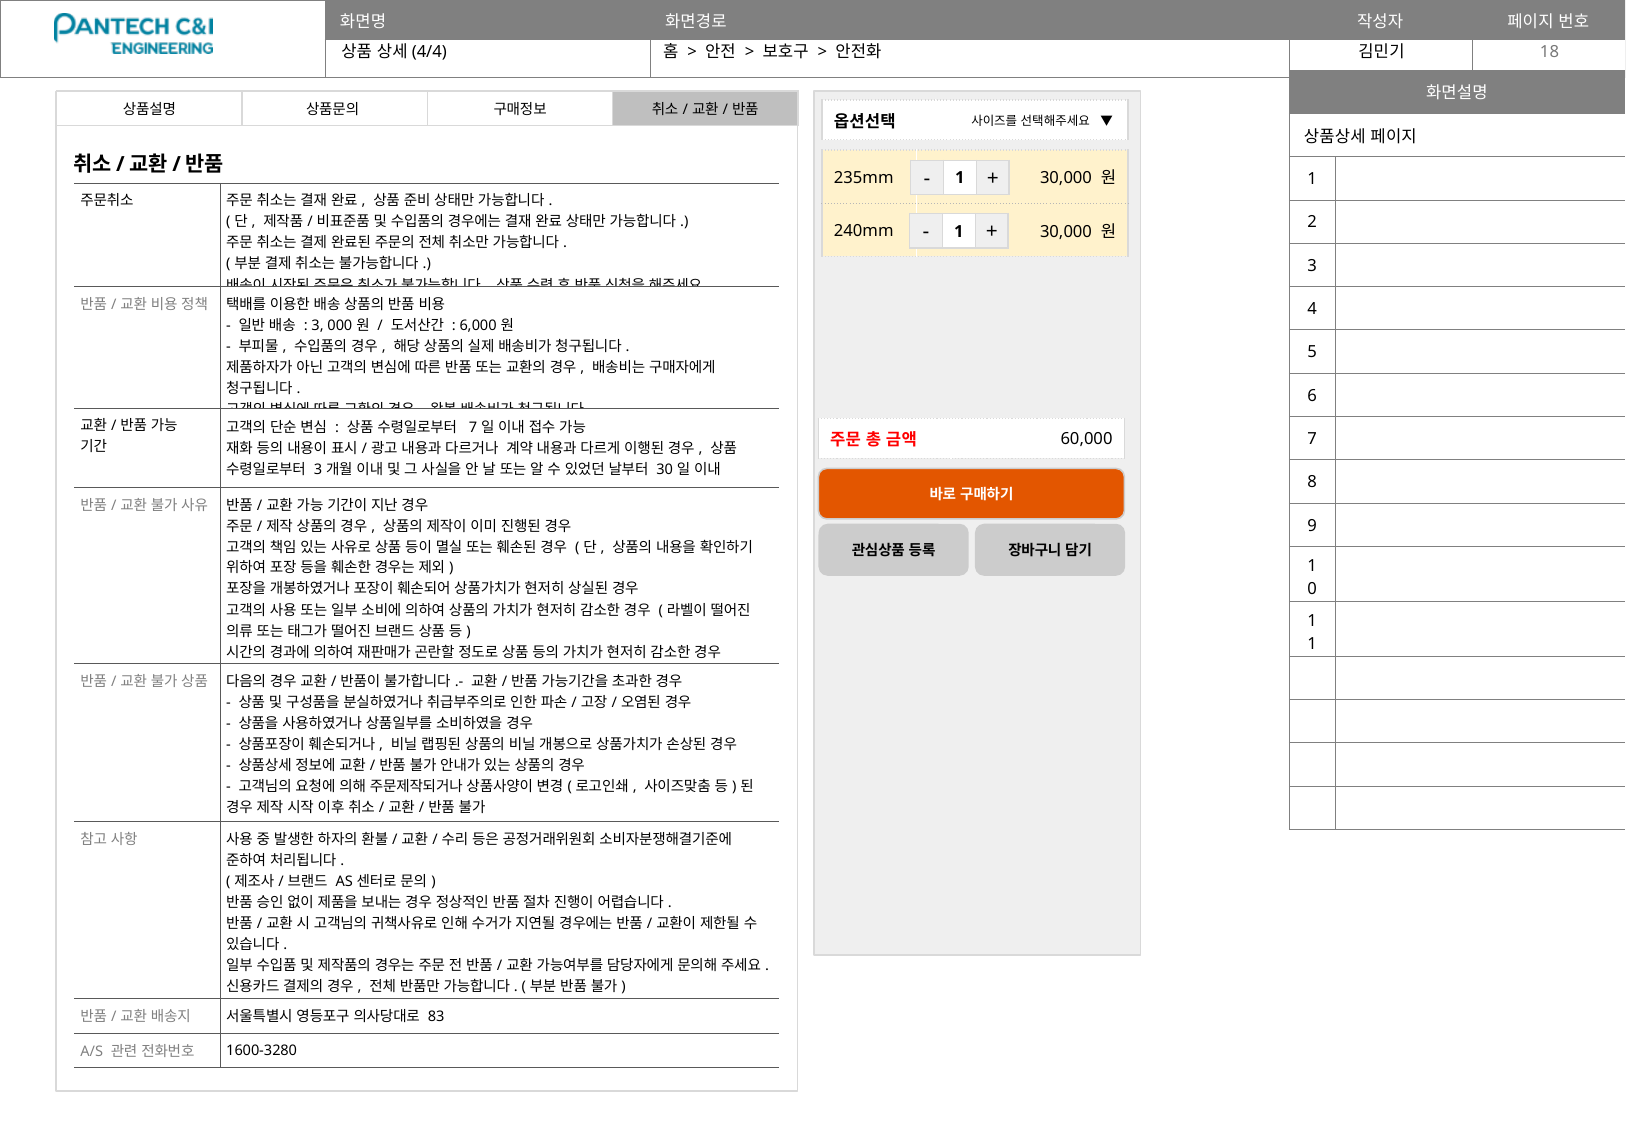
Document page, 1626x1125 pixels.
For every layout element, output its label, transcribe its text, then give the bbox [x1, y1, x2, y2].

table_cell [1336, 743, 1625, 786]
table_cell 11 [1290, 602, 1335, 656]
table_cell 4 [1290, 287, 1335, 329]
table_header 상품문의 [243, 92, 427, 125]
table_header - [910, 214, 942, 247]
table_header 화면설명 [1290, 71, 1625, 113]
table_cell 7 [1290, 417, 1335, 459]
table_cell [1336, 657, 1625, 699]
table_cell [1336, 602, 1625, 656]
table_cell 택배를 이용한 배송 상품의 반품 비용 - 일반 배송 : 3, 000원 / 도서산간 : 6,000원 - 부피물, 수입품의 경우, 해당 상품의 실제 배송비가 청구됩니다. 제품하자가 아닌 고객의 변심에 따른 반품 또는 교환의 경우, 배송비는 구매자에게 청구됩니다. 고객의 변심에 따른 교환의 경우, 왕복 배송비가 청구됩니다. [221, 287, 779, 408]
text_box 홈 > 안전 > 보호구 > 안전화 [648, 33, 971, 68]
table_header + [977, 161, 1008, 194]
table_cell [1290, 657, 1335, 699]
table_header 주문취소 [74, 184, 220, 286]
table_cell 반품/교환 불가 상품 [74, 664, 220, 821]
table_cell 240mm [823, 204, 916, 256]
table_cell 교환/반품 가능 기간 [74, 409, 220, 487]
table_cell 10 [1290, 547, 1335, 601]
table_cell 고객의 단순 변심 : 상품 수령일로부터 7일 이내 접수 가능 재화 등의 내용이 표시/광고 내용과 다르거나 계약 내용과 다르게 이행된 경우, 상품 수령일로부터 3개월 이내 및 그 사실을 안 날 또는 알 수 있었던 날부터 30일 이내 [221, 409, 779, 487]
table_cell 2 [1290, 201, 1335, 243]
table_cell [1336, 700, 1625, 742]
table_header 1 [944, 161, 976, 194]
table_cell [1336, 460, 1625, 503]
table_cell [1336, 787, 1625, 829]
table_cell 1600-3280 [221, 1034, 779, 1067]
table_cell 반품/교환 비용 정책 [74, 287, 220, 408]
table_header 235mm [823, 150, 916, 204]
table_header 주문 취소는 결재 완료, 상품 준비 상태만 가능합니다. (단, 제작품/비표준품 및 수입품의 경우에는 결재 완료 상태만 가능합니다.) 주문 취소는 결제 완료된 주문의 전체 취소만 가능합니다. (부분 결제 취소는 불가능합니다.) 배송이 시작된 주문은 취소가 불가능합니다. 상품 수령 후 반품 신청을 해주세요. [221, 184, 779, 286]
text_box 바로 구매하기 [818, 468, 1125, 519]
table_cell 사용 중 발생한 하자의 환불/교환/수리 등은 공정거래위원회 소비자분쟁해결기준에 준하여 처리됩니다. (제조사/브랜드 AS센터로 문의) 반품 승인 없이 제품을 보내는 경우 정상적인 반품 절차 진행이 어렵습니다. 반품/교환 시 고객님의 귀책사유로 인해 수거가 지연될 경우에는 반품/교환이 제한될 수 있습니다. 일부 수입품 및 제작품의 경우는 주문 전 반품/교환 가능여부를 담당자에게 문의해 주세요. 신용카드 결제의 경우, 전체 반품만 가능합니다. (부분 반품 불가) [221, 822, 779, 998]
table_cell 8 [1290, 460, 1335, 503]
table_cell 반품/교환 가능 기간이 지난 경우 주문/제작 상품의 경우, 상품의 제작이 이미 진행된 경우 고객의 책임 있는 사유로 상품 등이 멸실 또는 훼손된 경우 (단, 상품의 내용을 확인하기 위하여 포장 등을 훼손한 경우는 제외) 포장을 개봉하였거나 포장이 훼손되어 상품가치가 현저히 상실된 경우 고객의 사용 또는 일부 소비에 의하여 상품의 가치가 현저히 감소한 경우 (라벨이 떨어진 의류 또는 태그가 떨어진 브랜드 상품 등) 시간의 경과에 의하여 재판매가 곤란할 정도로 상품 등의 가치가 현저히 감소한 경우 복제가 가능한 상품 등의 포장을 훼손한 경우 (CD, DVD, Game, 도서 등의 포장 개봉) [221, 488, 779, 663]
text_box [813, 91, 1141, 955]
picture [54, 13, 213, 54]
table_header 30,000 원 [917, 150, 1127, 204]
table_header + [976, 214, 1007, 247]
table_cell 참고 사항 [74, 822, 220, 998]
table_cell 반품/교환 배송지 [74, 999, 220, 1033]
table_cell [1336, 201, 1625, 243]
table_cell [1336, 330, 1625, 373]
table_cell 1 [1290, 157, 1335, 200]
table_header 1 [943, 214, 975, 247]
table_header 구매정보 [428, 92, 612, 125]
table_cell 상품상세 페이지 [1290, 114, 1625, 156]
table_cell 30,000 원 [917, 204, 1127, 256]
table_cell [1336, 244, 1625, 286]
text_box 취소/교환/반품 [58, 142, 239, 183]
table_cell [1336, 157, 1625, 200]
table_cell 5 [1290, 330, 1335, 373]
text_box 장바구니 담기 [975, 524, 1125, 576]
table_cell 9 [1290, 504, 1335, 546]
table_cell [1336, 504, 1625, 546]
table_cell 반품/교환 불가 사유 [74, 488, 220, 663]
table_header - [911, 161, 943, 194]
table_cell A/S 관련 전화번호 [74, 1034, 220, 1067]
table_header 주문 총 금액 [819, 418, 950, 458]
slide_number 18 [1474, 33, 1625, 70]
table_cell 서울특별시 영등포구 의사당대로 83 [221, 999, 779, 1033]
table_cell 다음의 경우 교환/반품이 불가합니다.- 교환/반품 가능기간을 초과한 경우 - 상품 및 구성품을 분실하였거나 취급부주의로 인한 파손/고장/오염된 경우 - 상품을 사용하였거나 상품일부를 소비하였을 경우 - 상품포장이 훼손되거나, 비닐 랩핑된 상품의 비닐 개봉으로 상품가치가 손상된 경우 - 상품상세 정보에 교환/반품 불가 안내가 있는 상품의 경우 - 고객님의 요청에 의해 주문제작되거나 상품사양이 변경(로고인쇄, 사이즈맞춤 등)된 경우 제작 시작 이후 취소/교환/반품 불가 [221, 664, 779, 821]
table_cell [1336, 287, 1625, 329]
table_cell [1290, 787, 1335, 829]
table_header 상품설명 [57, 92, 241, 125]
table_cell 3 [1290, 244, 1335, 286]
table_cell [1290, 700, 1335, 742]
table_header 취소/교환/반품 [613, 92, 797, 125]
table_header 옵션선택 [823, 100, 935, 140]
table_header 사이즈를 선택해주세요 ▼ [936, 100, 1127, 140]
table_cell [1336, 374, 1625, 416]
table_header 60,000 [952, 418, 1124, 458]
text_box 상품 상세(4/4) [326, 33, 648, 68]
text_box 관심상품 등록 [819, 524, 968, 576]
table_cell [1290, 743, 1335, 786]
table_cell [1336, 547, 1625, 601]
table_cell 6 [1290, 374, 1335, 416]
table_cell [1336, 417, 1625, 459]
text_box [56, 126, 798, 1092]
